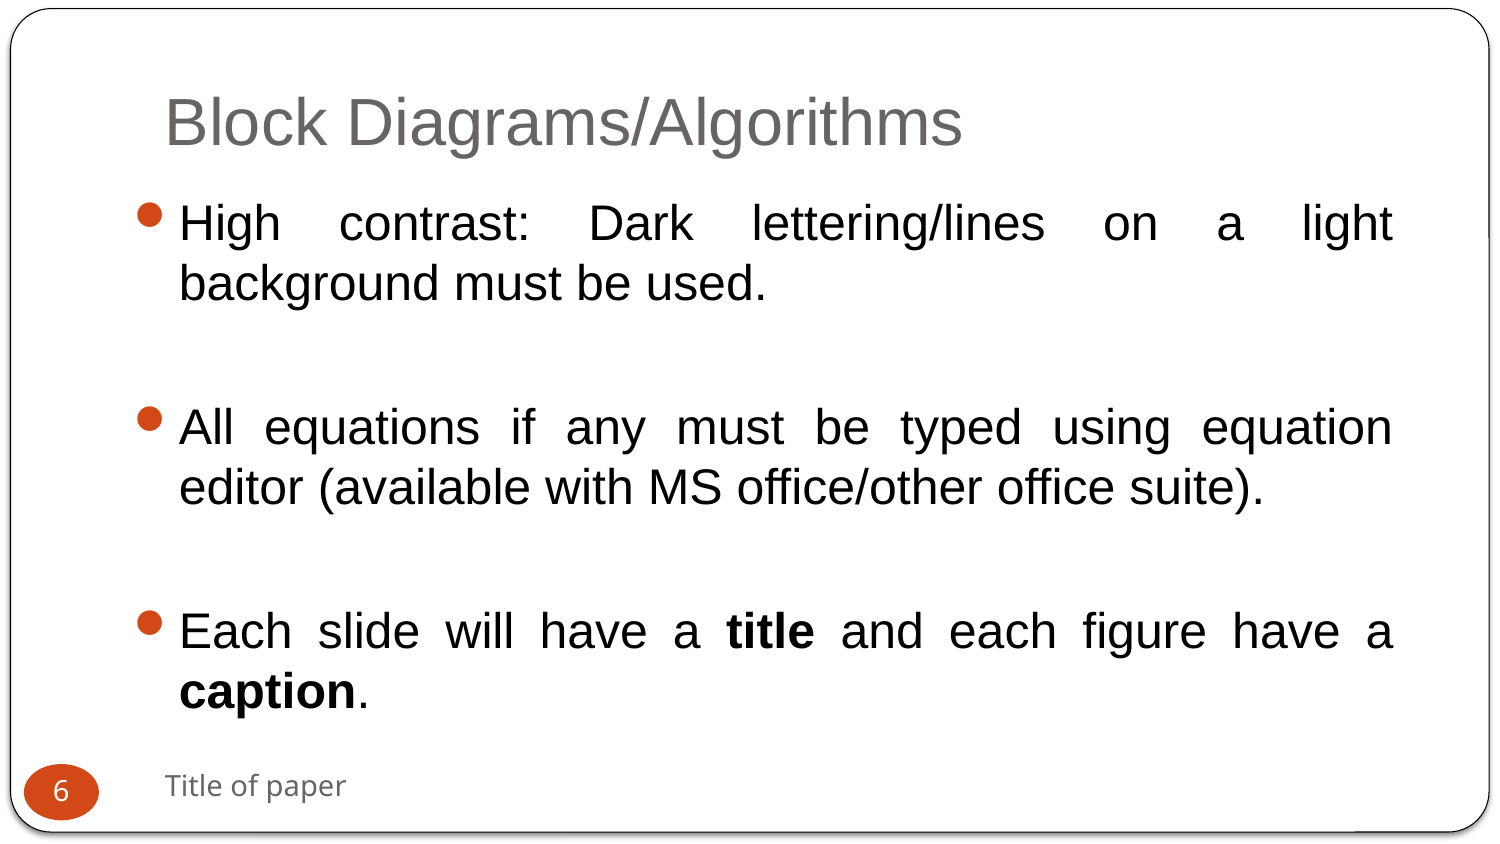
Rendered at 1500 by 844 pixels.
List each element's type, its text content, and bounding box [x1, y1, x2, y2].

list High contrast: Dark lettering/lines on a light background must be used. All equations if any must be typed using equation editor (available with MS office/other office suite). Each slide will have a title and each figure have a caption. [119, 182, 1409, 684]
slide_number 6 [23, 764, 99, 821]
footer Title of paper [150, 759, 800, 816]
title Block Diagrams/Algorithms [150, 33, 1425, 175]
